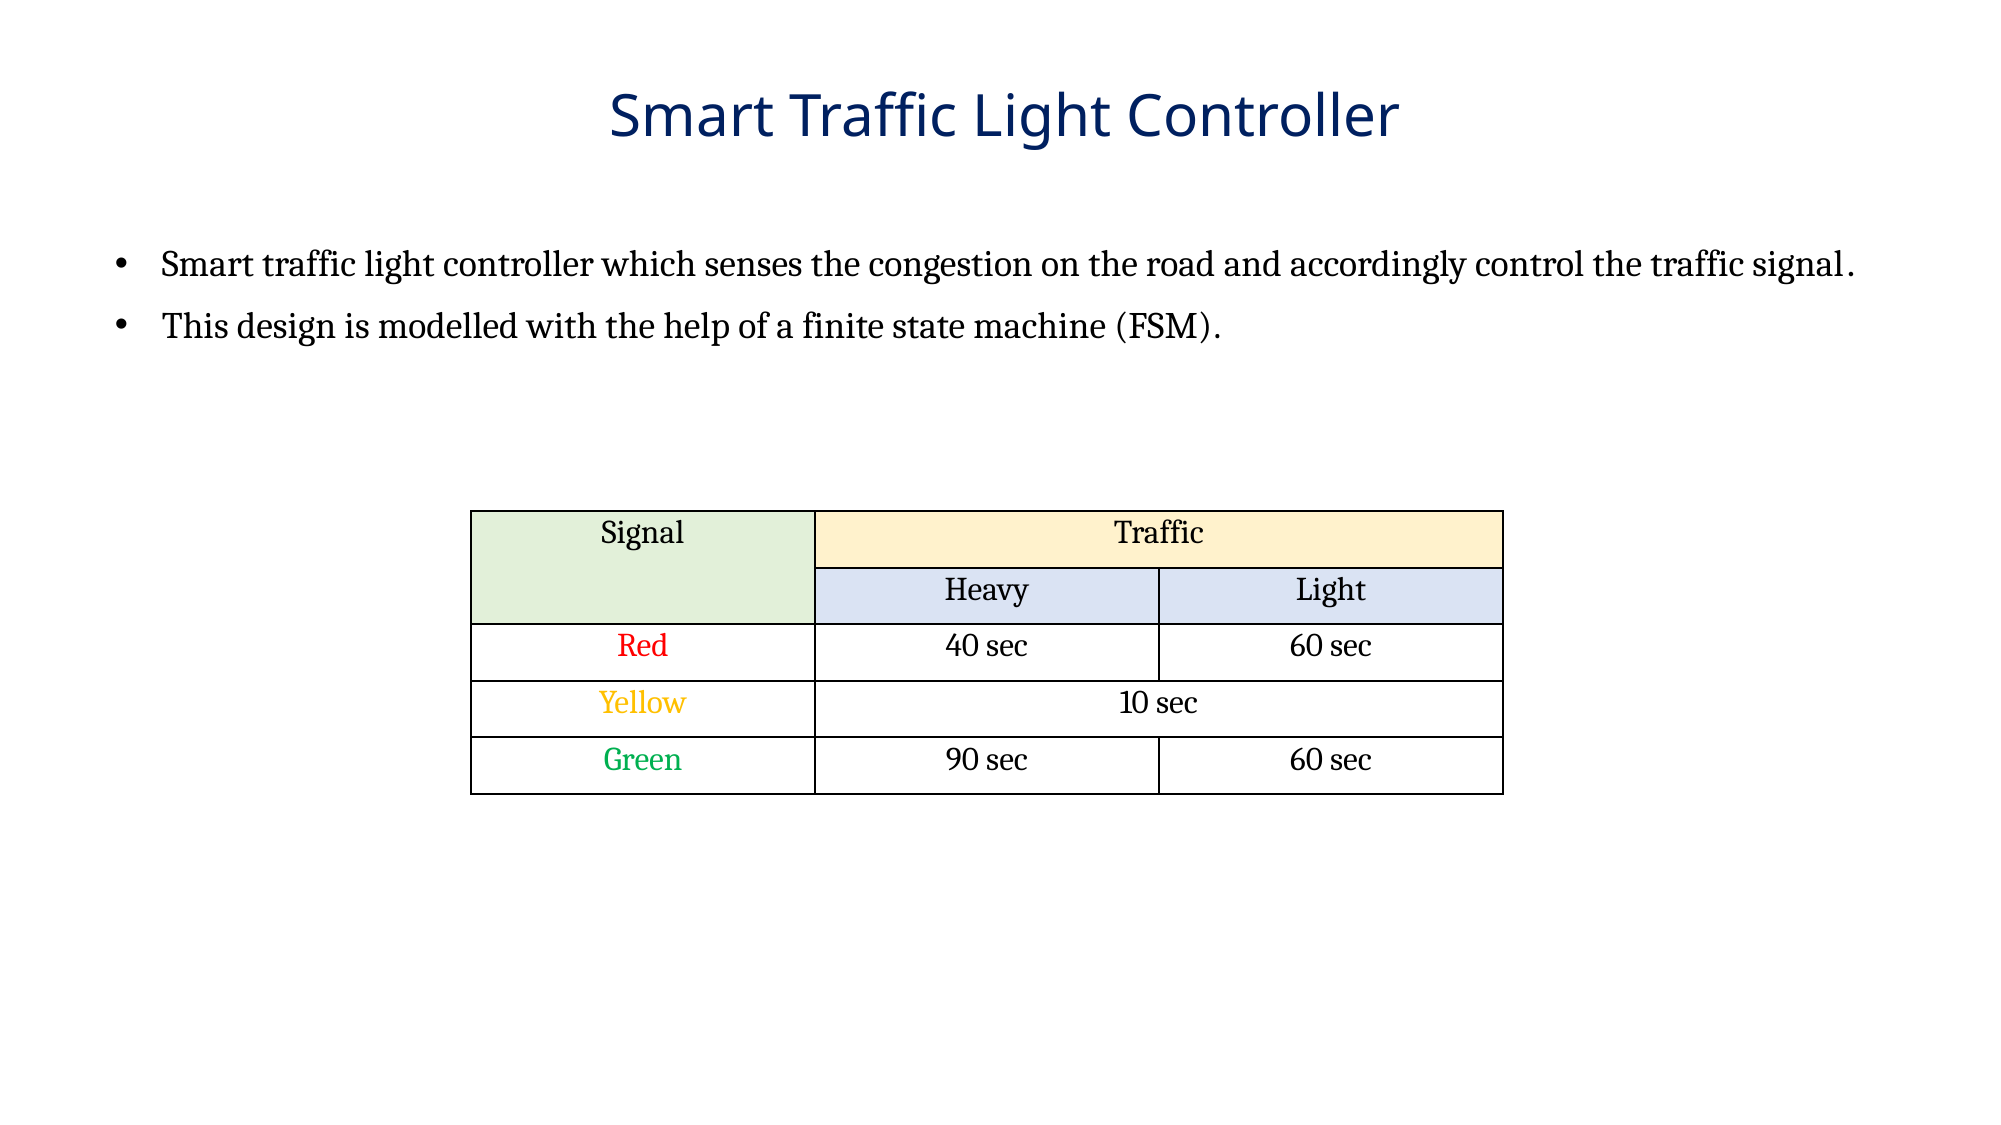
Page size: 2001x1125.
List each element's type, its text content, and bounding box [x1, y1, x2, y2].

table_cell 60 sec [1160, 625, 1502, 680]
table_header Signal [472, 512, 814, 623]
table_header Traffic [816, 512, 1502, 567]
table_cell Yellow [472, 682, 814, 736]
table_cell Light [1160, 569, 1502, 623]
table_cell Red [472, 625, 814, 680]
table_cell Green [472, 738, 814, 793]
table_cell Heavy [816, 569, 1158, 623]
subtitle Smart Traffic Light Controller Smart traffic light controller which senses the congestion on the road and accordingly control the traffic signal. This design is modelled with the help of a finite state machine (FSM). [99, 78, 1911, 1052]
table_cell 60 sec [1160, 738, 1502, 793]
table_cell 40 sec [816, 625, 1158, 680]
table_cell 10 sec [816, 682, 1502, 736]
table_cell 90 sec [816, 738, 1158, 793]
